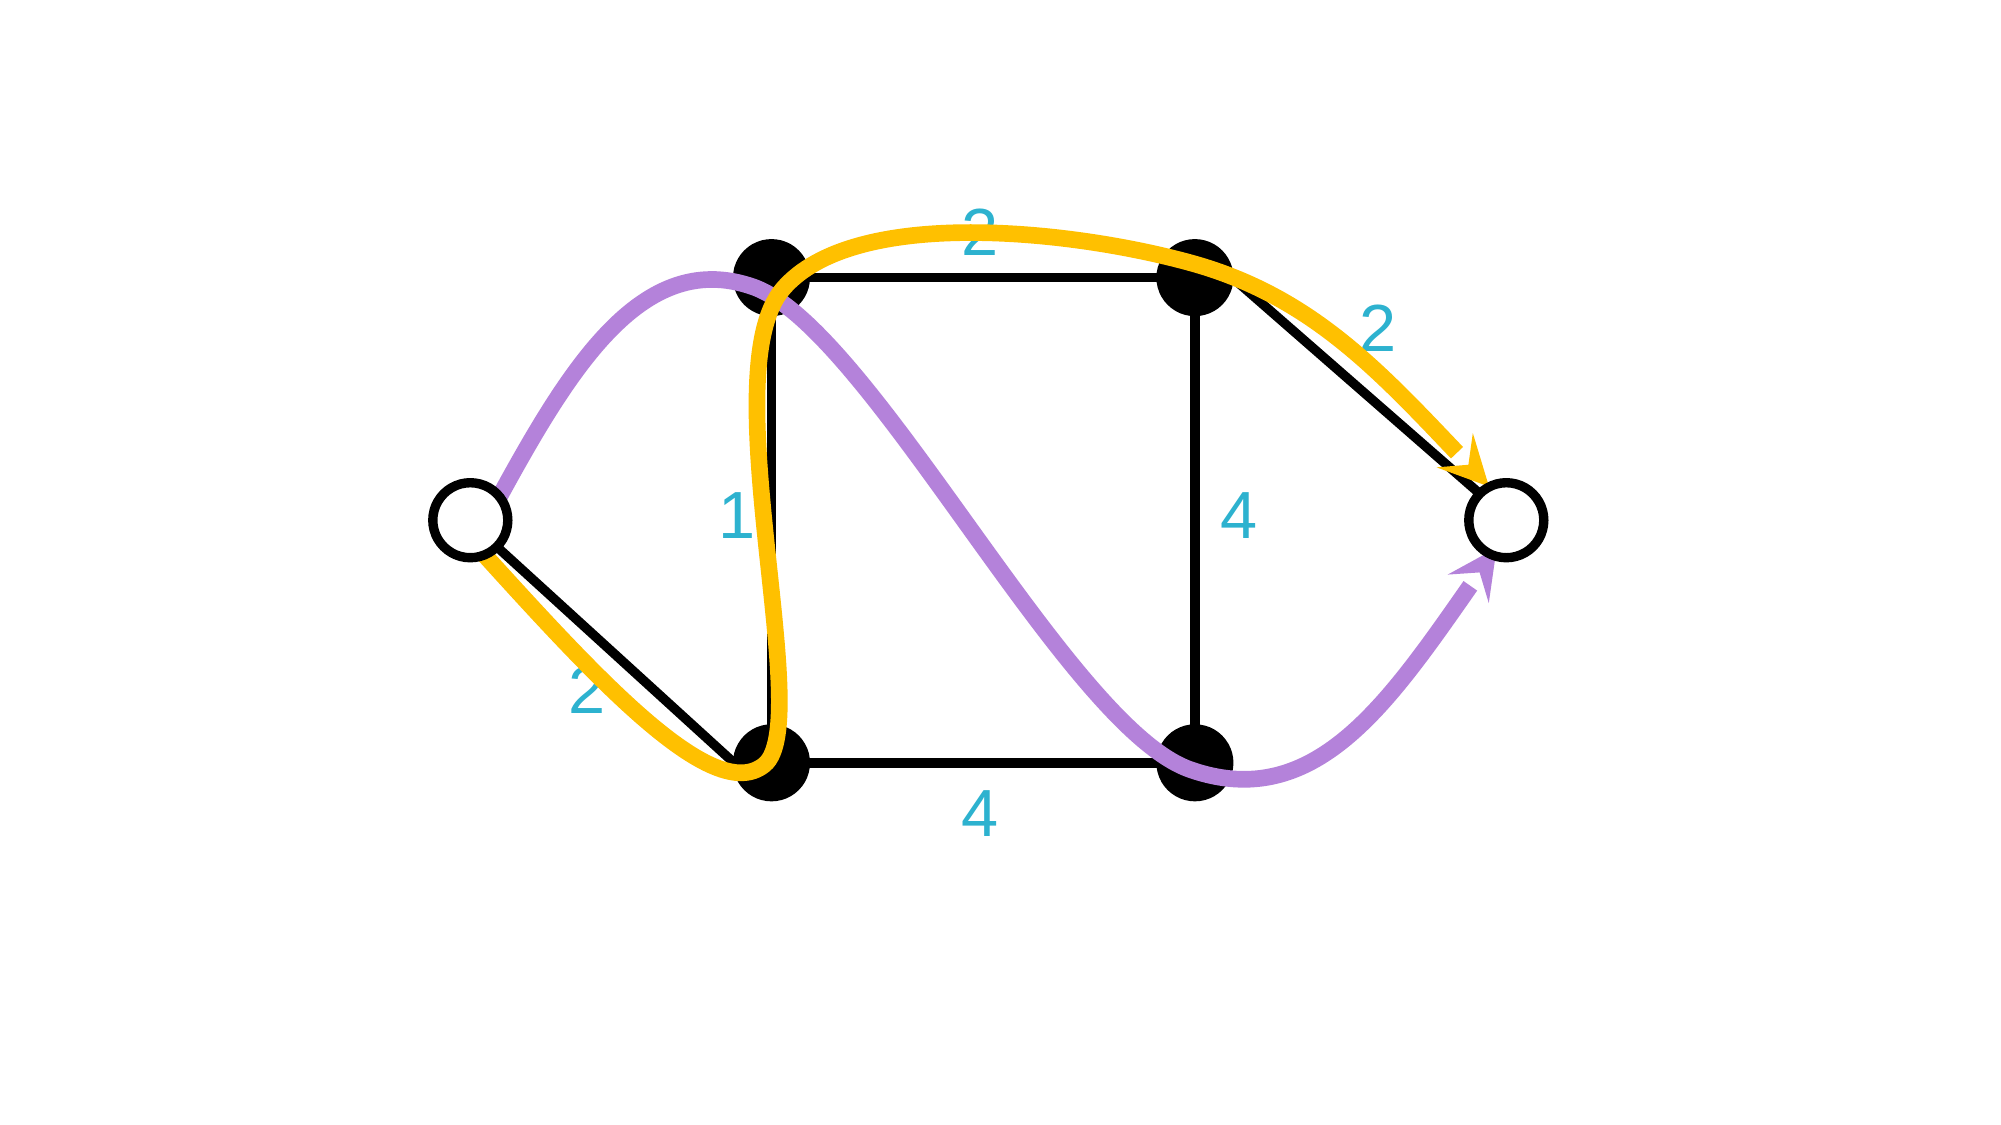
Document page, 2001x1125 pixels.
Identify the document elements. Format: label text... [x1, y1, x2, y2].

text_box 2 [946, 181, 996, 232]
text_box [1480, 473, 1489, 488]
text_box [496, 546, 734, 763]
text_box 4 [946, 763, 996, 858]
text_box [1156, 754, 1230, 802]
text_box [1232, 277, 1480, 494]
text_box [484, 550, 496, 570]
text_box [734, 725, 810, 802]
text_box [431, 481, 509, 559]
text_box [500, 231, 1361, 774]
text_box [499, 278, 775, 529]
text_box [1467, 481, 1545, 559]
text_box 4 [1205, 501, 1255, 541]
text_box [772, 517, 1492, 780]
text_box [1164, 239, 1234, 275]
text_box [732, 239, 808, 296]
